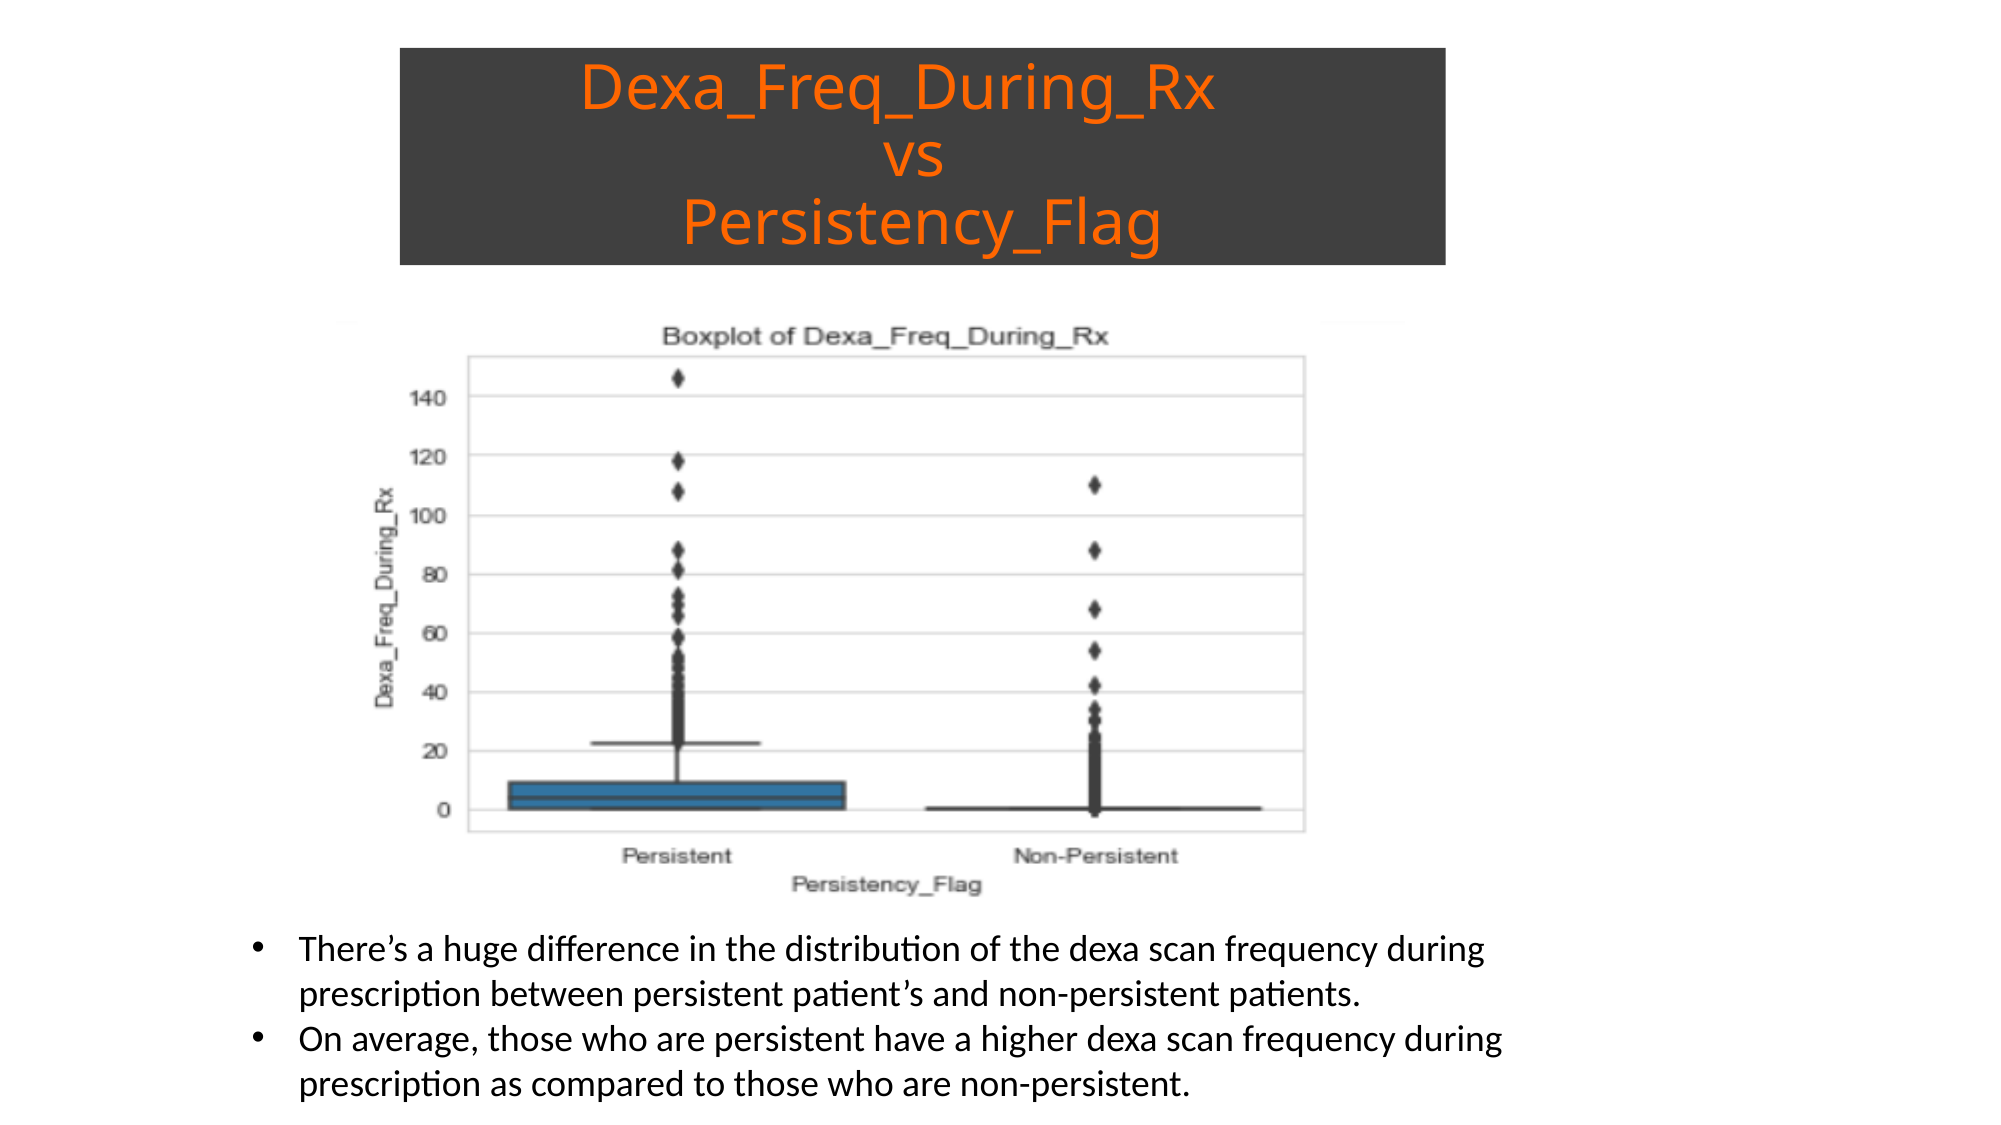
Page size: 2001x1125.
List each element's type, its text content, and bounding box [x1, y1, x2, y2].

text_box There’s a huge difference in the distribution of the dexa scan frequency during prescription between persistent patient’s and non-persistent patients. On average, those who are persistent have a higher dexa scan frequency during prescription as compared to those who are non-persistent. [236, 916, 1609, 1112]
title Dexa_Freq_During_Rx vs Persistency_Flag [399, 47, 1446, 266]
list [336, 321, 1405, 925]
